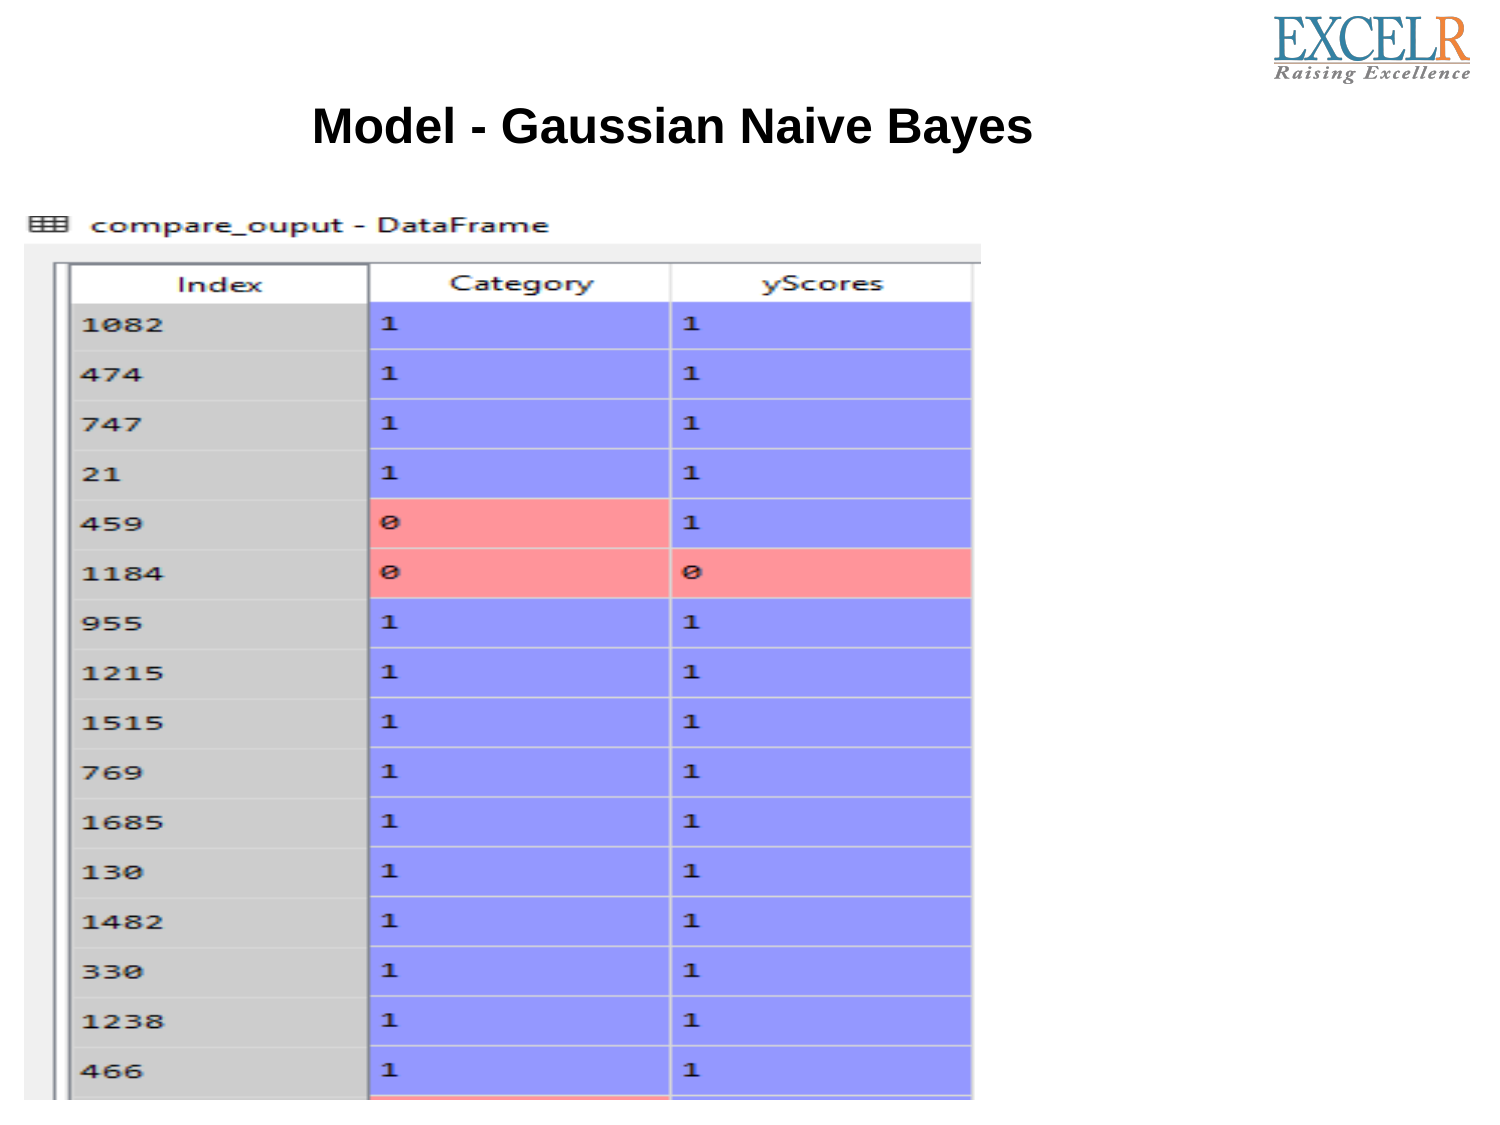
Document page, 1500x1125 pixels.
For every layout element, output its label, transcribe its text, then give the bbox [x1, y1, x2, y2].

picture [24, 216, 981, 1101]
text_box Model - Gaussian Naive Bayes [296, 86, 1081, 163]
picture [1274, 16, 1470, 85]
